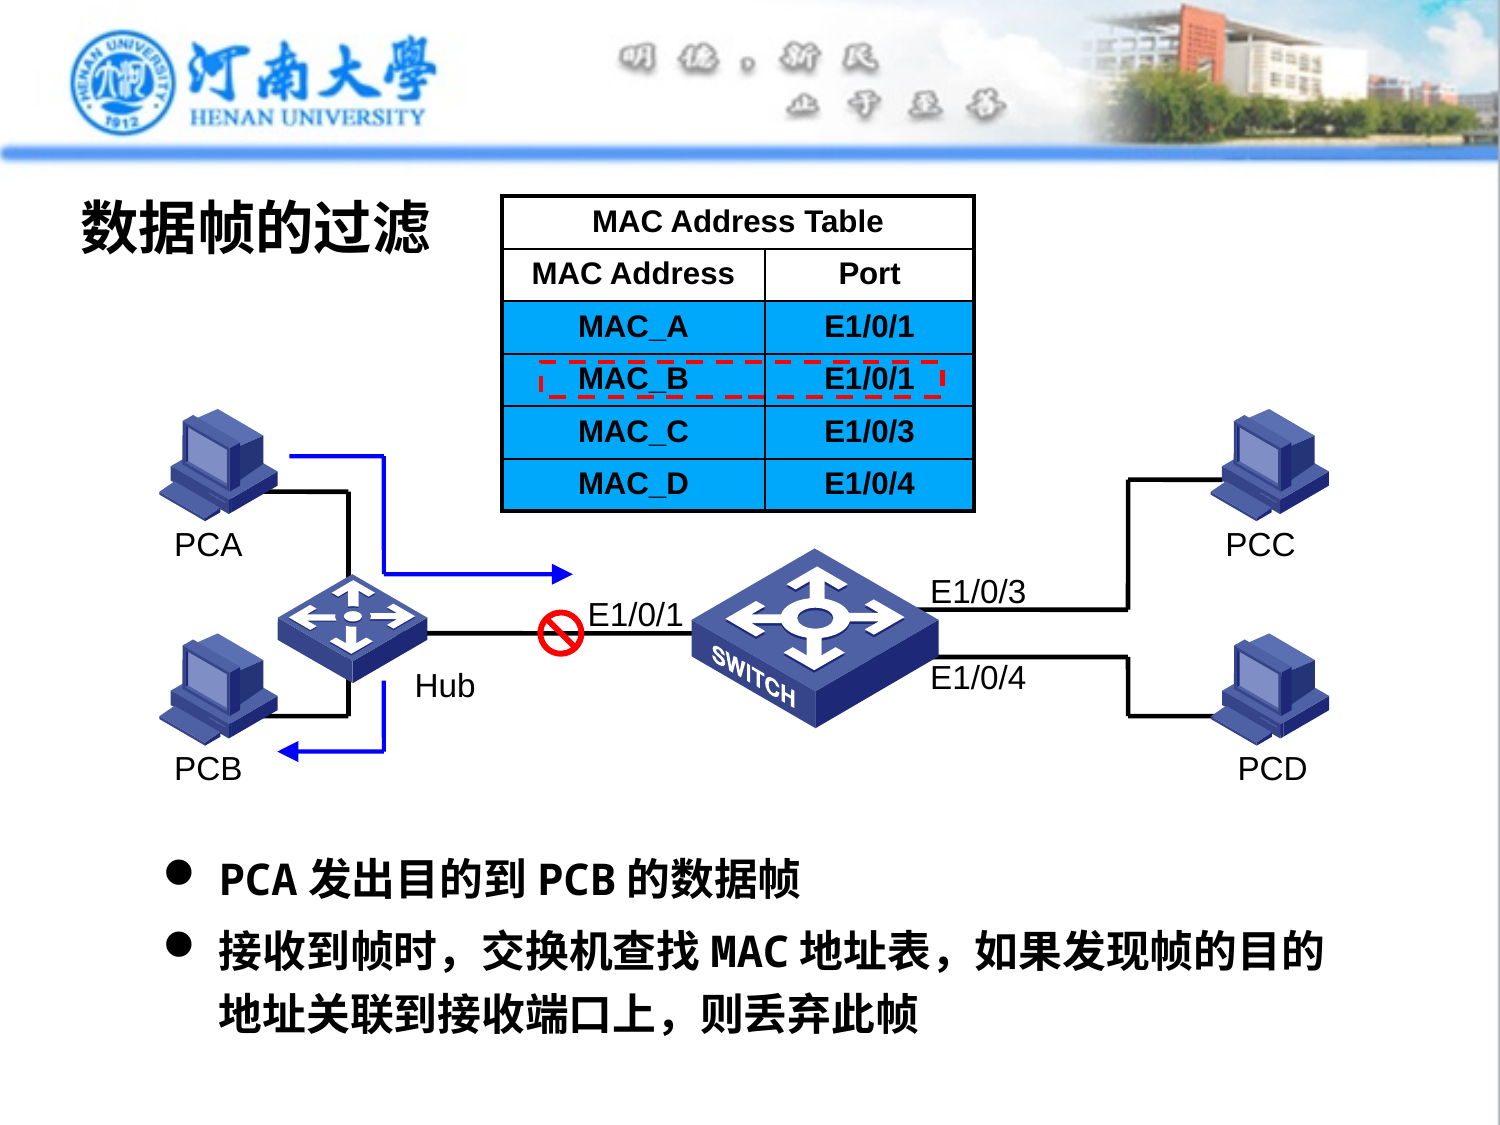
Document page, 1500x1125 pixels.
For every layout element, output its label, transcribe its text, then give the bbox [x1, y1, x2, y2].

text_box PCD [1222, 739, 1365, 795]
text_box PCA [159, 515, 302, 570]
list PCA发出目的到PCB的数据帧 接收到帧时，交换机查找MAC地址表，如果发现帧的目的地址关联到接收端口上，则丢弃此帧 [147, 834, 1341, 1035]
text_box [690, 548, 940, 729]
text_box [277, 573, 428, 684]
text_box Hub [384, 656, 519, 712]
table_header MAC Address Table [504, 198, 972, 248]
table_cell MAC_B [504, 355, 764, 405]
text_box [278, 741, 383, 762]
text_box PCB [159, 752, 302, 795]
text_box [537, 609, 585, 657]
table_cell E1/0/1 [766, 355, 972, 405]
text_box [541, 361, 943, 398]
table_cell MAC_C [504, 407, 764, 458]
table_cell E1/0/3 [766, 407, 972, 458]
text_box [430, 563, 573, 585]
table_cell MAC_A [504, 302, 764, 353]
table_cell Port [766, 250, 972, 300]
text_box E1/0/3 [944, 562, 1057, 618]
text_box PCC [1210, 515, 1353, 570]
title 数据帧的过滤 [65, 172, 1357, 280]
table_cell MAC_D [504, 460, 764, 509]
table_cell E1/0/1 [766, 302, 972, 353]
text_box Hub [372, 692, 383, 712]
text_box E1/0/4 [944, 648, 1057, 704]
text_box E1/0/1 [572, 586, 685, 641]
table_cell E1/0/4 [766, 460, 972, 509]
text_box PCB [281, 739, 302, 751]
picture [0, 0, 1500, 1125]
table_cell MAC Address [504, 250, 764, 300]
